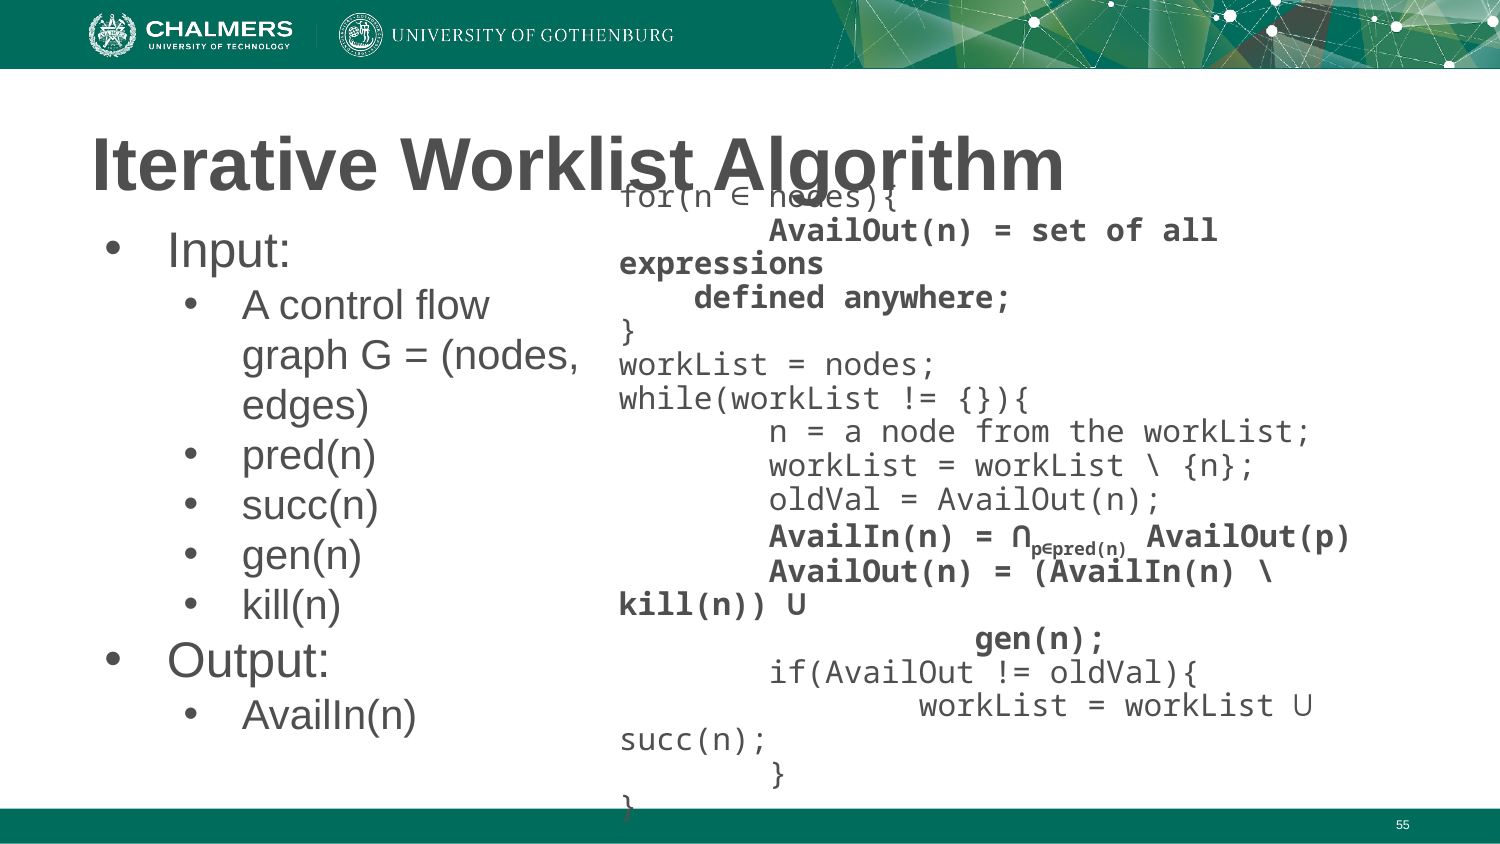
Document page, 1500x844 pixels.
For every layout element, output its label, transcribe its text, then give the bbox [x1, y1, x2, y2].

slide_number ‹#› [1074, 809, 1425, 844]
picture [64, 0, 696, 85]
title Iterative Worklist Algorithm [76, 100, 1425, 210]
list Input: A control flow graph G = (nodes, edges) pred(n) succ(n) gen(n) kill(n) Output: AvailIn(n) [76, 210, 603, 782]
list for(n ∈ nodes){ AvailOut(n) = set of all expressions defined anywhere; } workList = nodes; while(workList != {}){ n = a node from the workList; workList = workList \ {n}; oldVal = AvailOut(n); AvailIn(n) = ⋂p∈pred(n) AvailOut(p) AvailOut(n) = (AvailIn(n) \ kill(n)) ⋃ gen(n); if(AvailOut != oldVal){ workList = workList ⋃ succ(n); } } [603, 196, 1425, 808]
picture [759, 0, 1500, 68]
